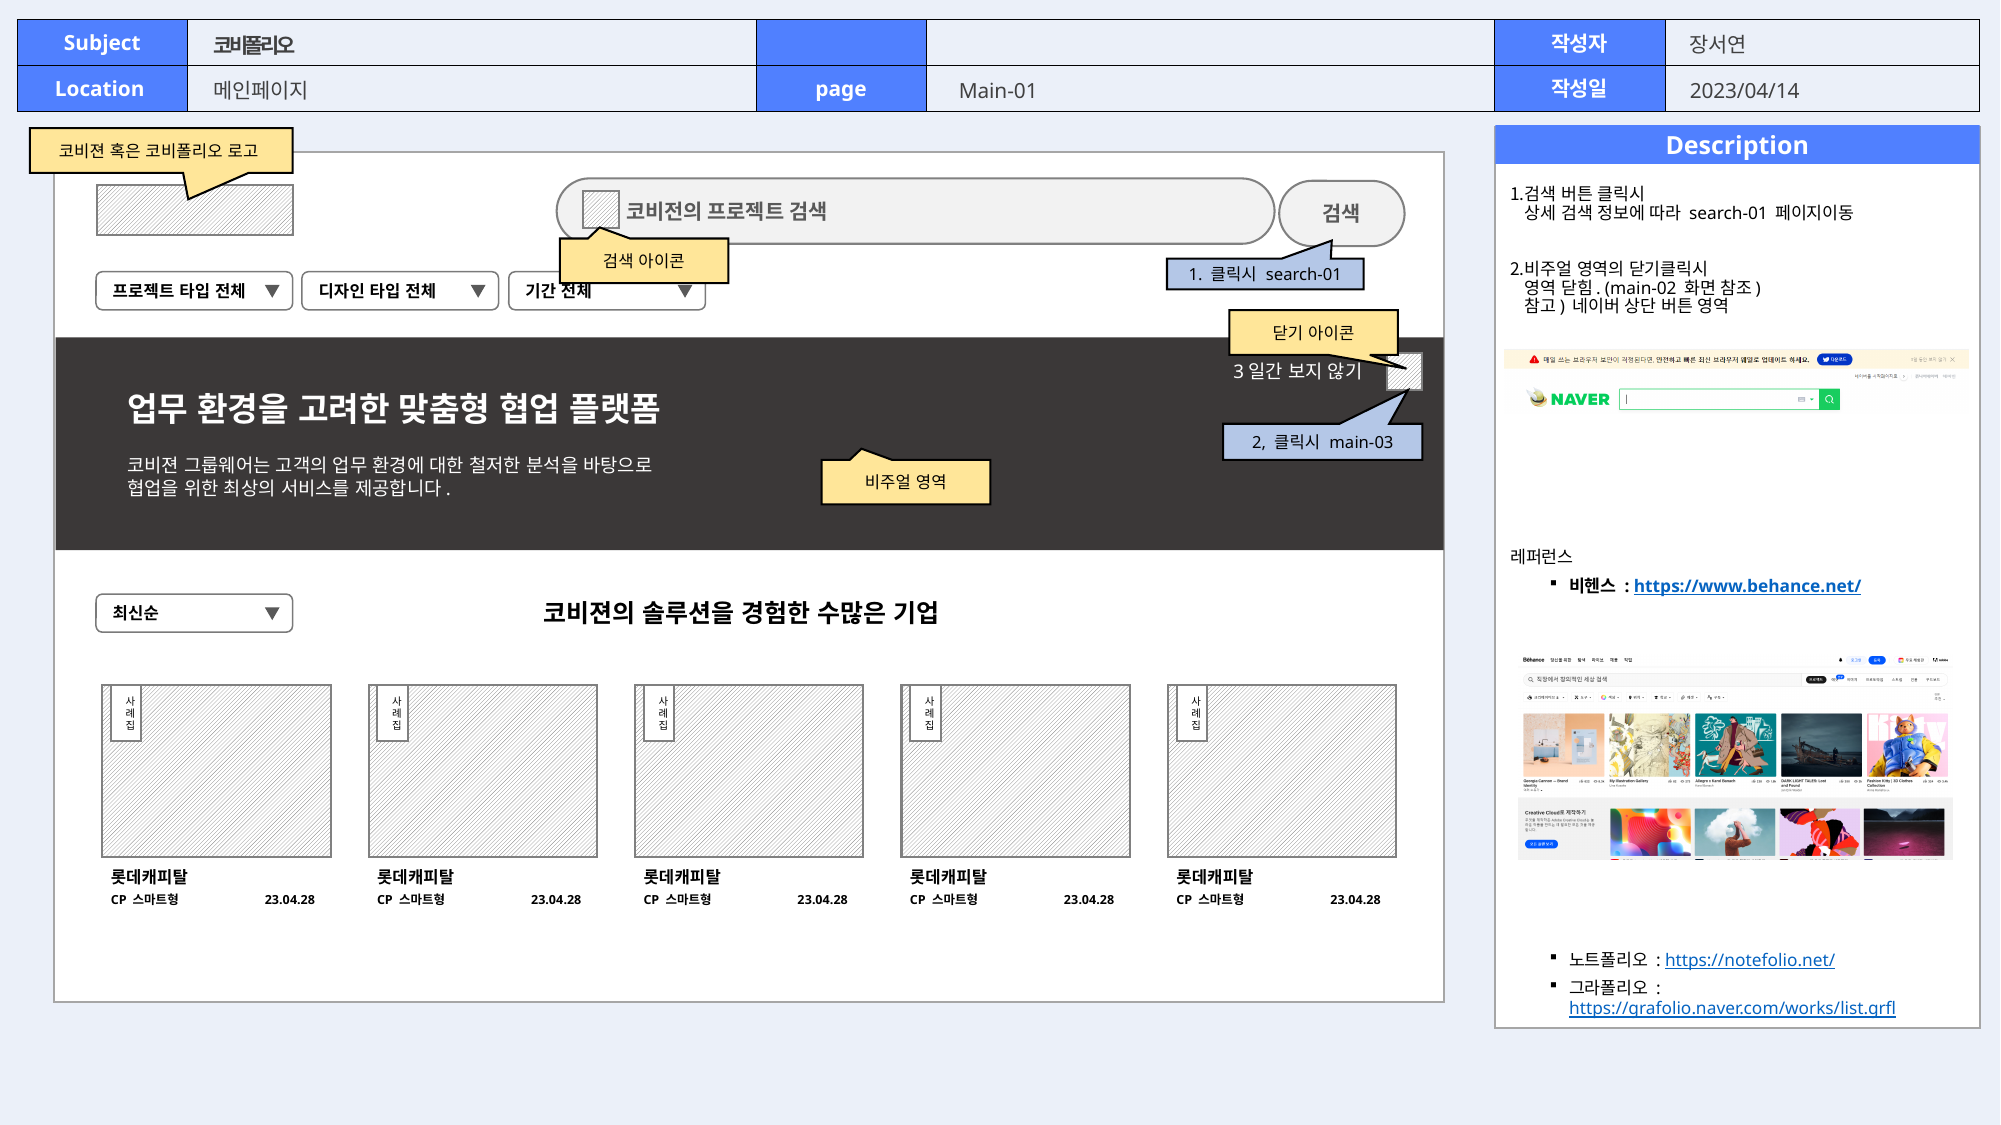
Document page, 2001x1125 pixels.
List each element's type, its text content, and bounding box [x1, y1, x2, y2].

text_box 코비젼의 솔루션을 경험한 수많은 기업 [279, 589, 1205, 635]
list 2023/04/14 [1674, 72, 1922, 104]
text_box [95, 685, 331, 915]
text_box 1. 클릭시 search-01 [1165, 247, 1365, 291]
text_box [1161, 685, 1397, 915]
text_box 닫기 아이콘 [1228, 309, 1399, 352]
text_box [362, 685, 598, 915]
list Main-01 [943, 72, 1191, 104]
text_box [628, 685, 864, 915]
text_box 코비젼 그룹웨어는 고객의 업무 환경에 대한 철저한 분석을 바탕으로 협업을 위한 최상의 서비스를 제공합니다. [112, 446, 859, 507]
text_box [96, 184, 294, 236]
text_box [55, 336, 1445, 551]
picture [1504, 348, 1969, 414]
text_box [95, 271, 293, 310]
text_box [301, 271, 499, 310]
text_box 2, 클릭시 main-03 [1222, 387, 1424, 461]
title 코비폴리오 [198, 31, 611, 63]
text_box 업무 환경을 고려한 맞춤형 협업 플랫폼 [112, 380, 859, 436]
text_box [508, 271, 706, 310]
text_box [556, 178, 1405, 247]
picture [1518, 654, 1953, 860]
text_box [895, 685, 1130, 915]
list 메인페이지 [198, 72, 446, 104]
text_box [95, 594, 293, 633]
text_box [1406, 352, 1423, 391]
list 검색 버튼 클릭시 상세 검색 정보에 따라 search-01 페이지이동 비주얼 영역의 닫기클릭시 영역 닫힘. (main-02 화면 참조) 참고) 네이버 상단 버튼 영역 레퍼런스 비헨스 : https://www.behance.net/ 노트폴리오 : https://notefolio.net/ 그라폴리오 : https://grafolio.naver.com/works/list.grfl [1495, 178, 1980, 1029]
text_box 검색 아이콘 [558, 247, 730, 285]
text_box 비주얼 영역 [820, 447, 992, 506]
text_box 코비젼 혹은 코비폴리오 로고 [28, 127, 294, 201]
text_box 3일간 보지 않기 [1218, 352, 1406, 390]
